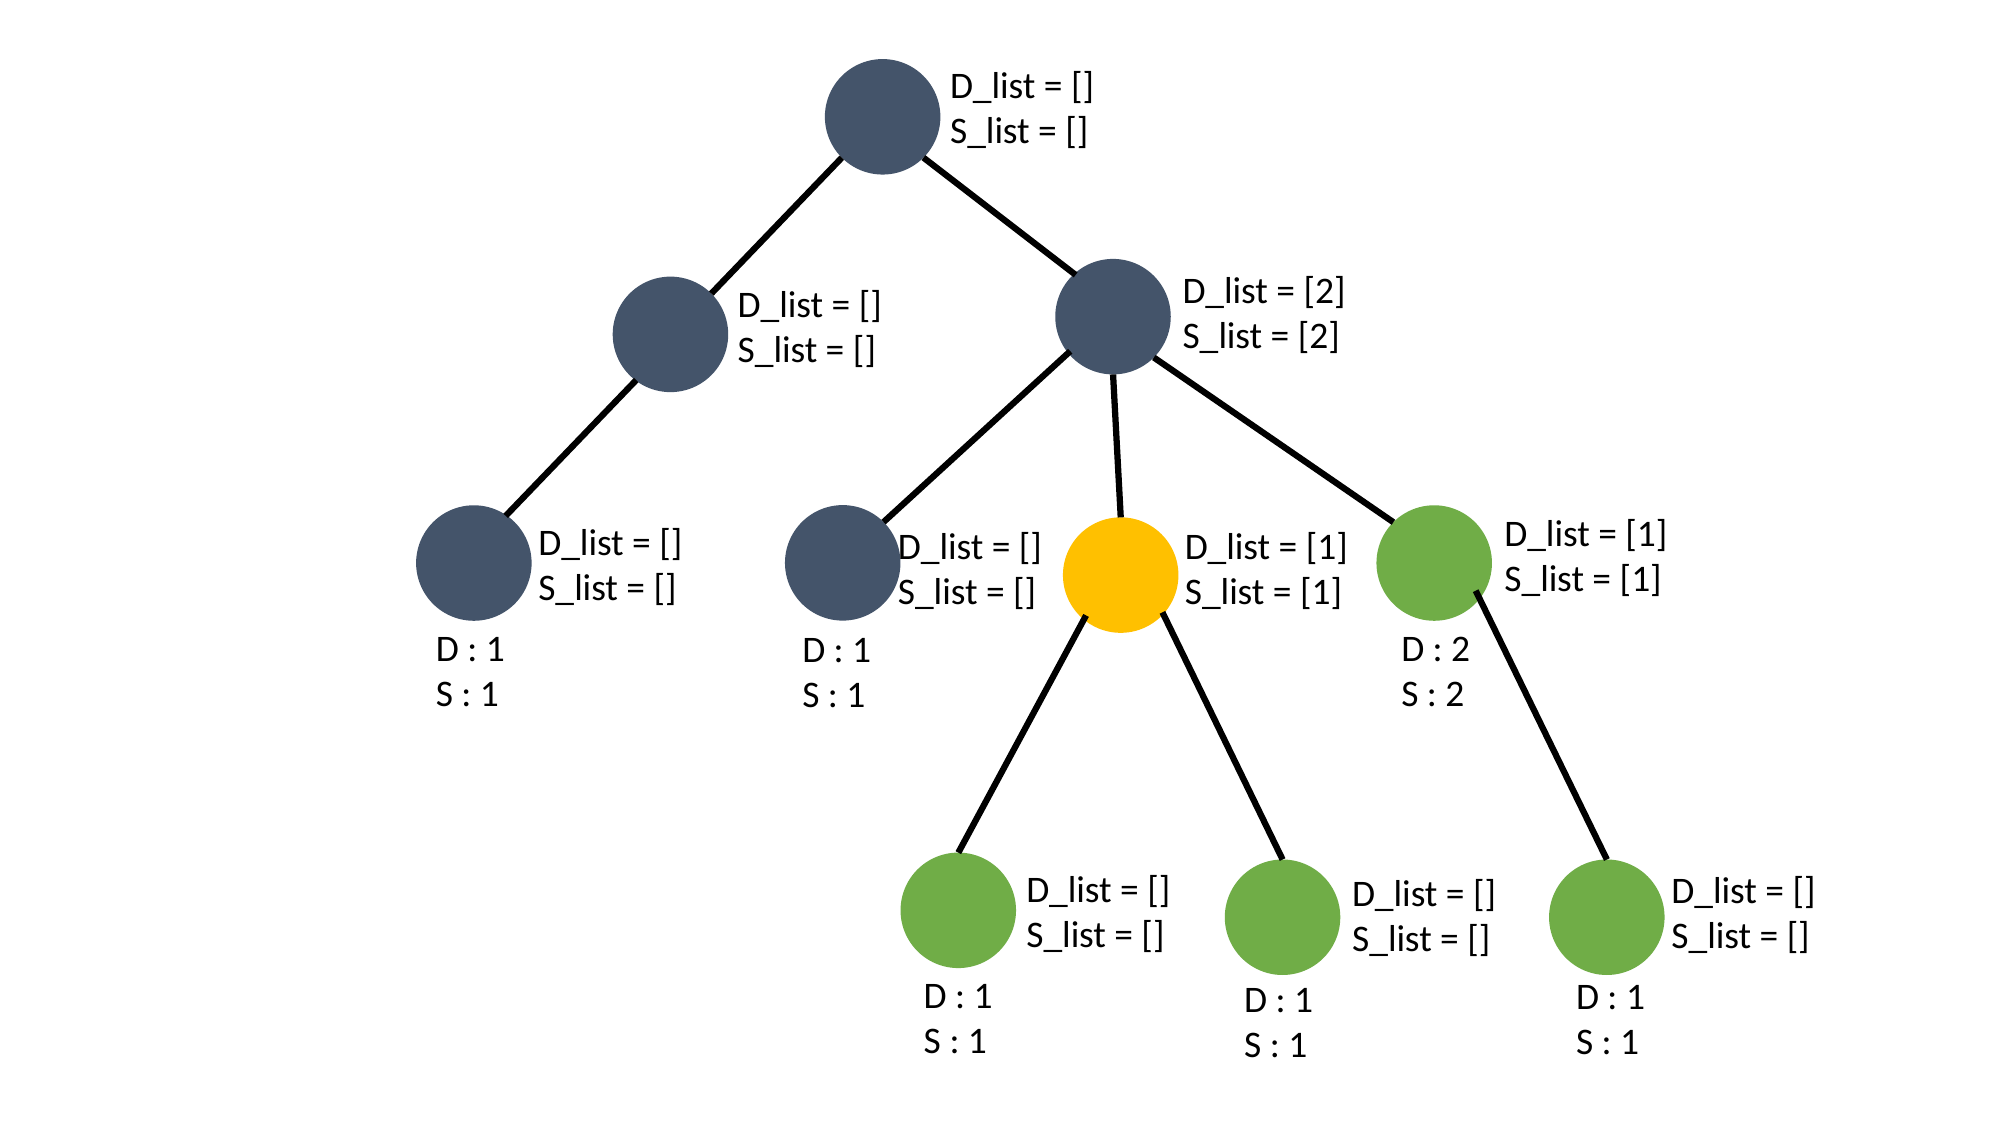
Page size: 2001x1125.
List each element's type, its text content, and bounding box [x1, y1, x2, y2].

text_box D_list = [] S_list = [] [883, 523, 1058, 619]
text_box D_list = [] S_list = [] [1656, 858, 1831, 964]
text_box [1061, 516, 1170, 634]
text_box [711, 157, 842, 294]
text_box D_list = [] S_list = [] [523, 510, 698, 616]
text_box [415, 504, 523, 616]
text_box [1223, 858, 1337, 968]
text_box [1162, 612, 1283, 860]
text_box [1054, 257, 1167, 376]
text_box [823, 58, 935, 176]
text_box [899, 851, 1011, 963]
text_box D : 1 S : 1 [1229, 968, 1329, 1073]
text_box D : 2 S : 2 [1386, 616, 1475, 722]
text_box D : 1 S : 1 [908, 963, 1008, 1069]
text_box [1113, 374, 1121, 518]
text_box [883, 351, 1071, 523]
text_box [1375, 504, 1489, 616]
text_box D : 1 S : 1 [421, 616, 520, 722]
text_box D_list = [] S_list = [] [1011, 857, 1186, 963]
text_box D_list = [2] S_list = [2] [1167, 258, 1361, 357]
text_box D_list = [1] S_list = [1] [1170, 523, 1363, 619]
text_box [923, 157, 1076, 275]
text_box D : 1 S : 1 [1561, 964, 1660, 1070]
text_box D_list = [] S_list = [] [722, 272, 897, 378]
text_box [1153, 357, 1394, 523]
text_box D_list = [] S_list = [] [1337, 862, 1512, 967]
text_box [1475, 590, 1607, 860]
text_box [611, 275, 722, 394]
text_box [958, 615, 1087, 853]
text_box D_list = [] S_list = [] [935, 53, 1110, 159]
text_box D_list = [1] S_list = [1] [1489, 501, 1683, 607]
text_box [505, 380, 637, 516]
text_box [1548, 858, 1656, 964]
text_box D : 1 S : 1 [787, 617, 887, 722]
text_box [783, 504, 883, 617]
